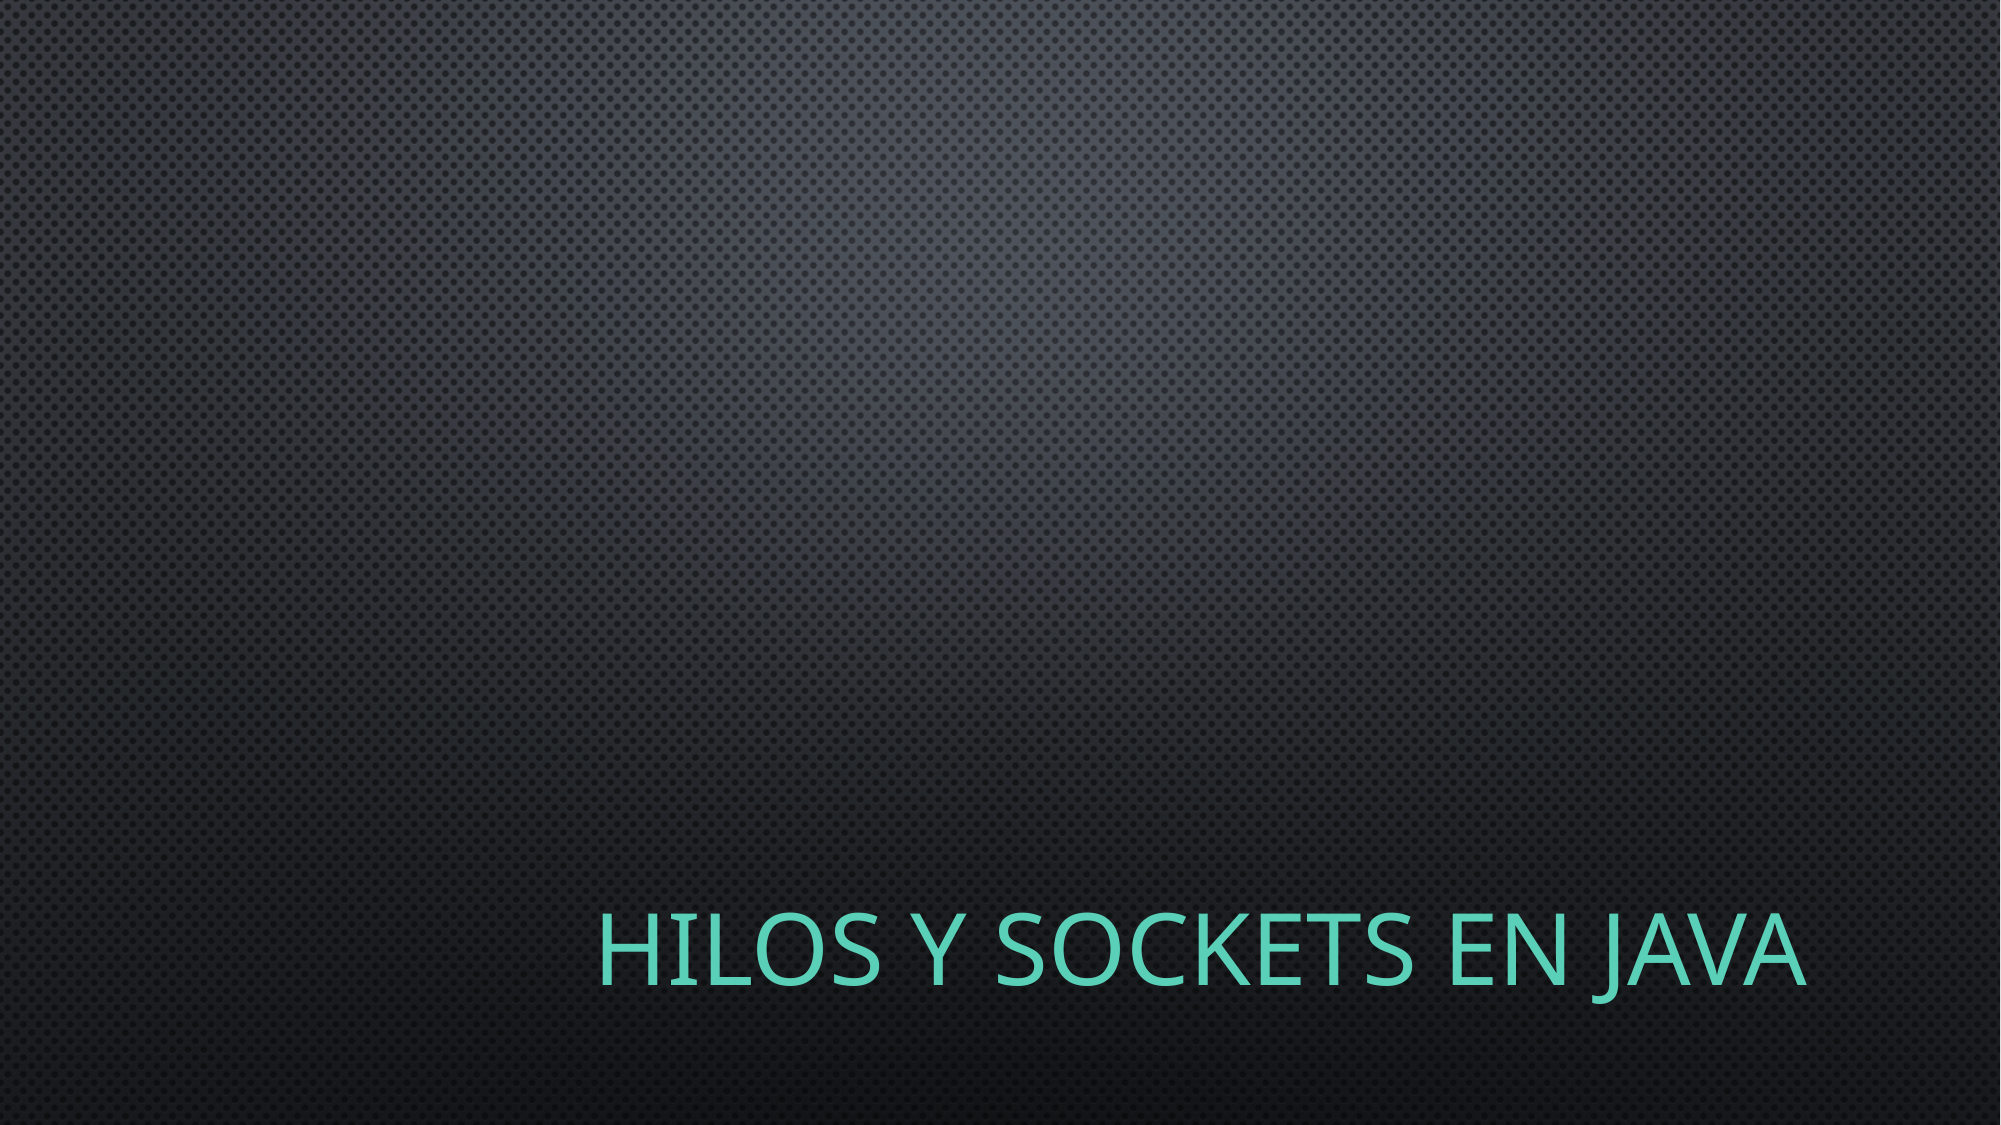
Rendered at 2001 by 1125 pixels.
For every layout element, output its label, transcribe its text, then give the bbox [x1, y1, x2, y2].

title HILOS Y SOCKETS EN JAVA [489, 488, 1913, 1014]
